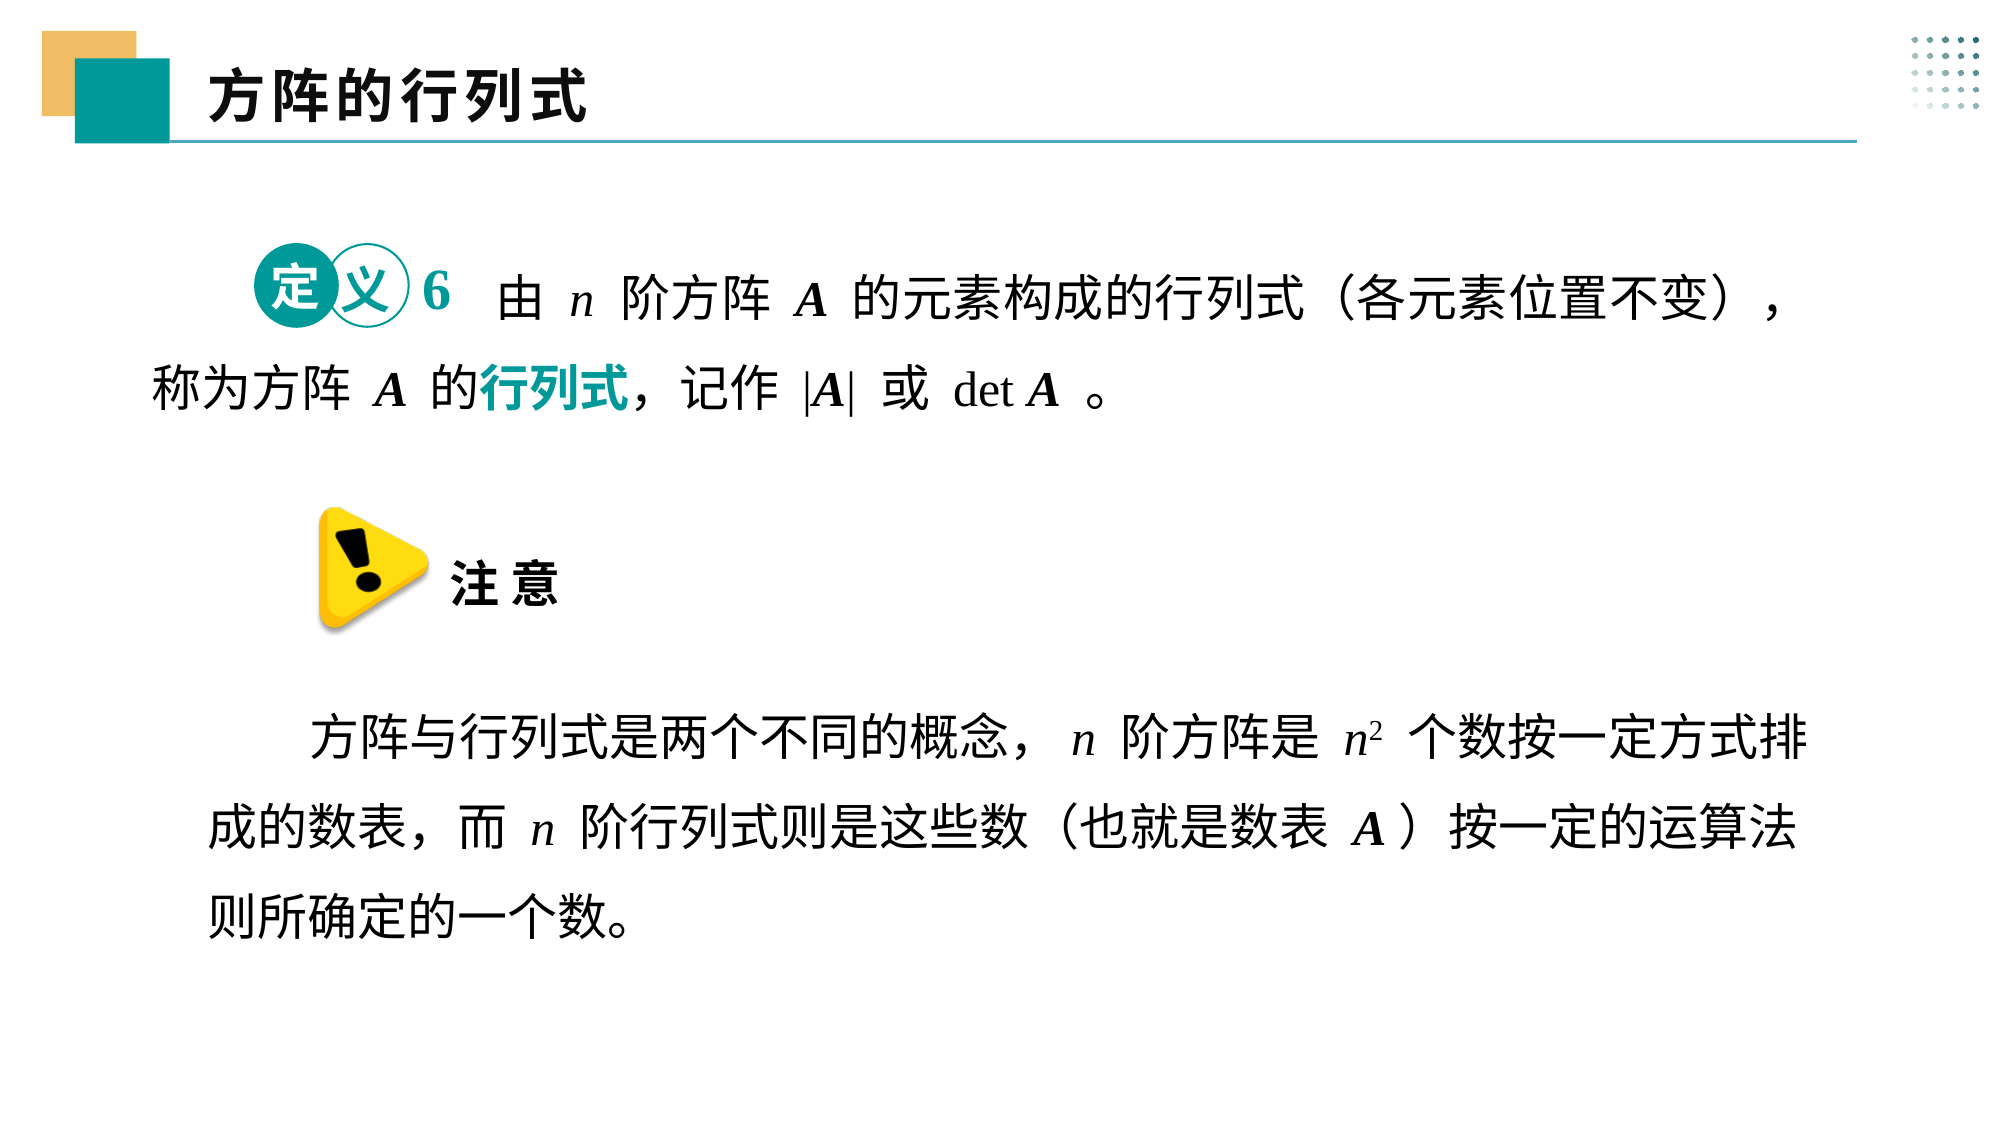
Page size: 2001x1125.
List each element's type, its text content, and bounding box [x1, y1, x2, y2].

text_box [89, 51, 856, 143]
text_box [296, 499, 584, 638]
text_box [255, 244, 483, 330]
text_box 方阵与行列式是两个不同的概念，n 阶方阵是 n2 个数按一定方式排成的数表，而 n 阶行列式则是这些数（也就是数表 A）按一定的运算法则所确定的一个数。 [192, 668, 1826, 953]
text_box 由 n 阶方阵 A 的元素构成的行列式（各元素位置不变），称为方阵 A 的行列式，记作 |A| 或 det A 。 [136, 229, 1826, 424]
